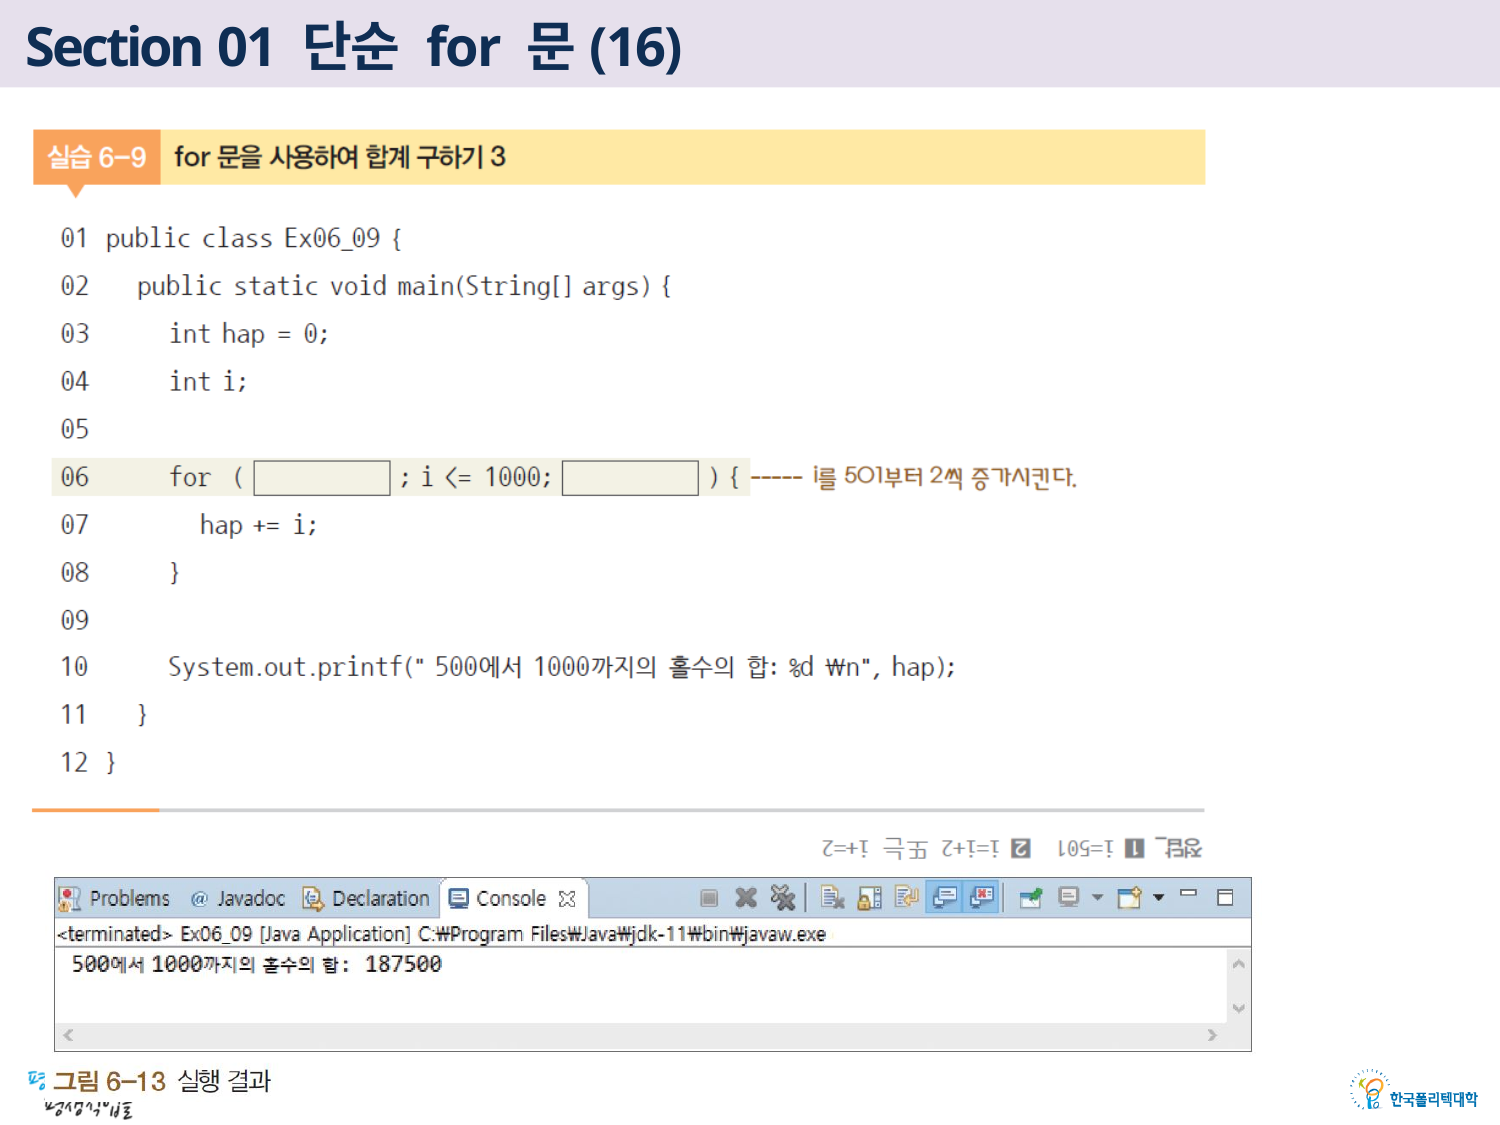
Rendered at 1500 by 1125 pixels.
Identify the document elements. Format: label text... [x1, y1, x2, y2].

title Section 01 단순 for 문(16) [10, 5, 1288, 84]
picture [26, 649, 1207, 866]
picture [1346, 1064, 1481, 1114]
picture [17, 870, 1262, 1122]
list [31, 126, 1208, 637]
